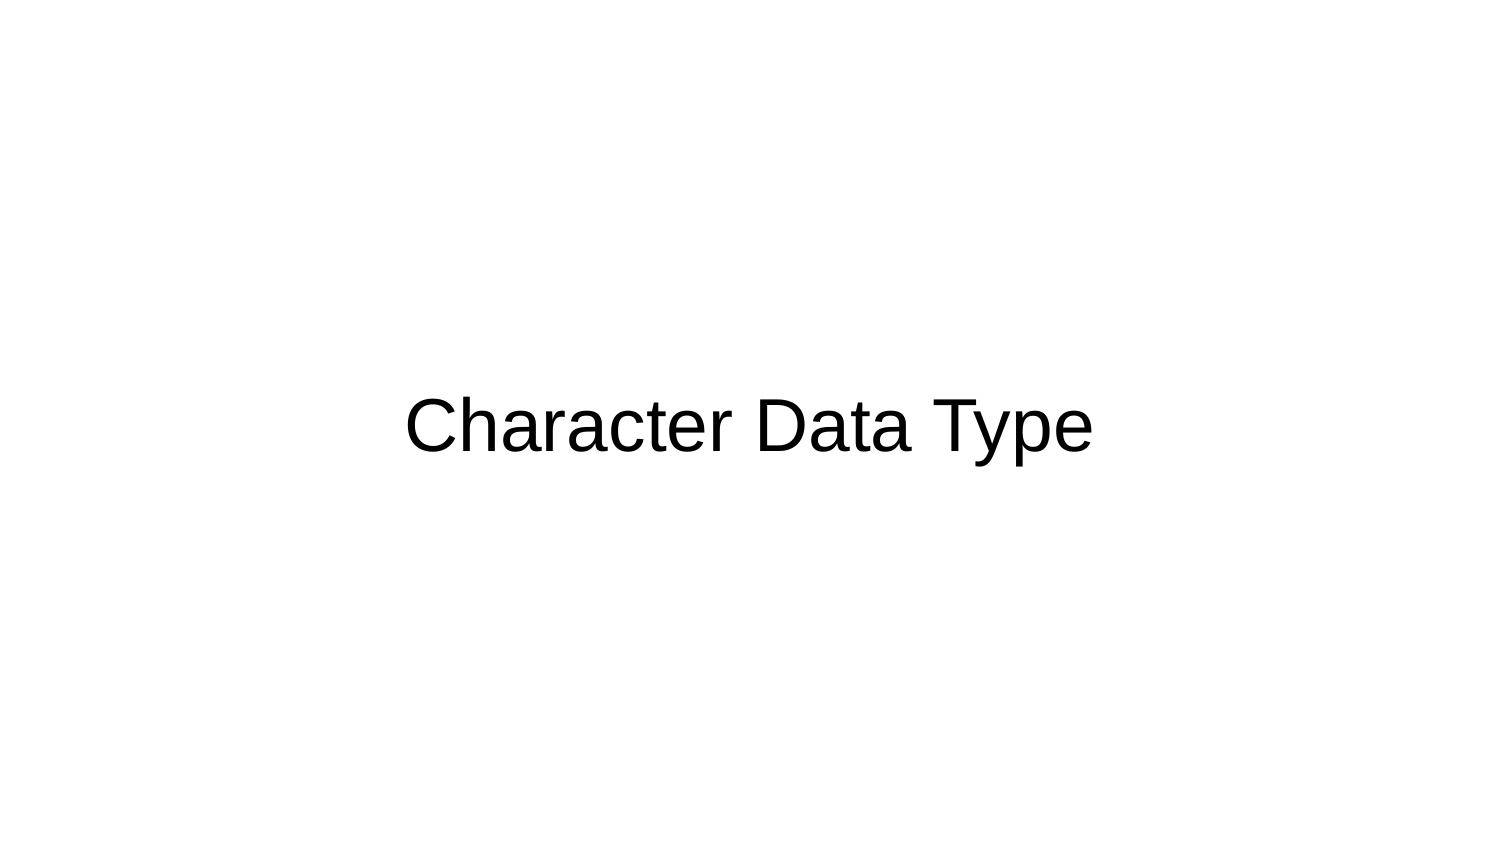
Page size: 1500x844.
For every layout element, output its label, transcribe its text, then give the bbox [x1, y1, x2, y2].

title Character Data Type [51, 352, 1449, 491]
